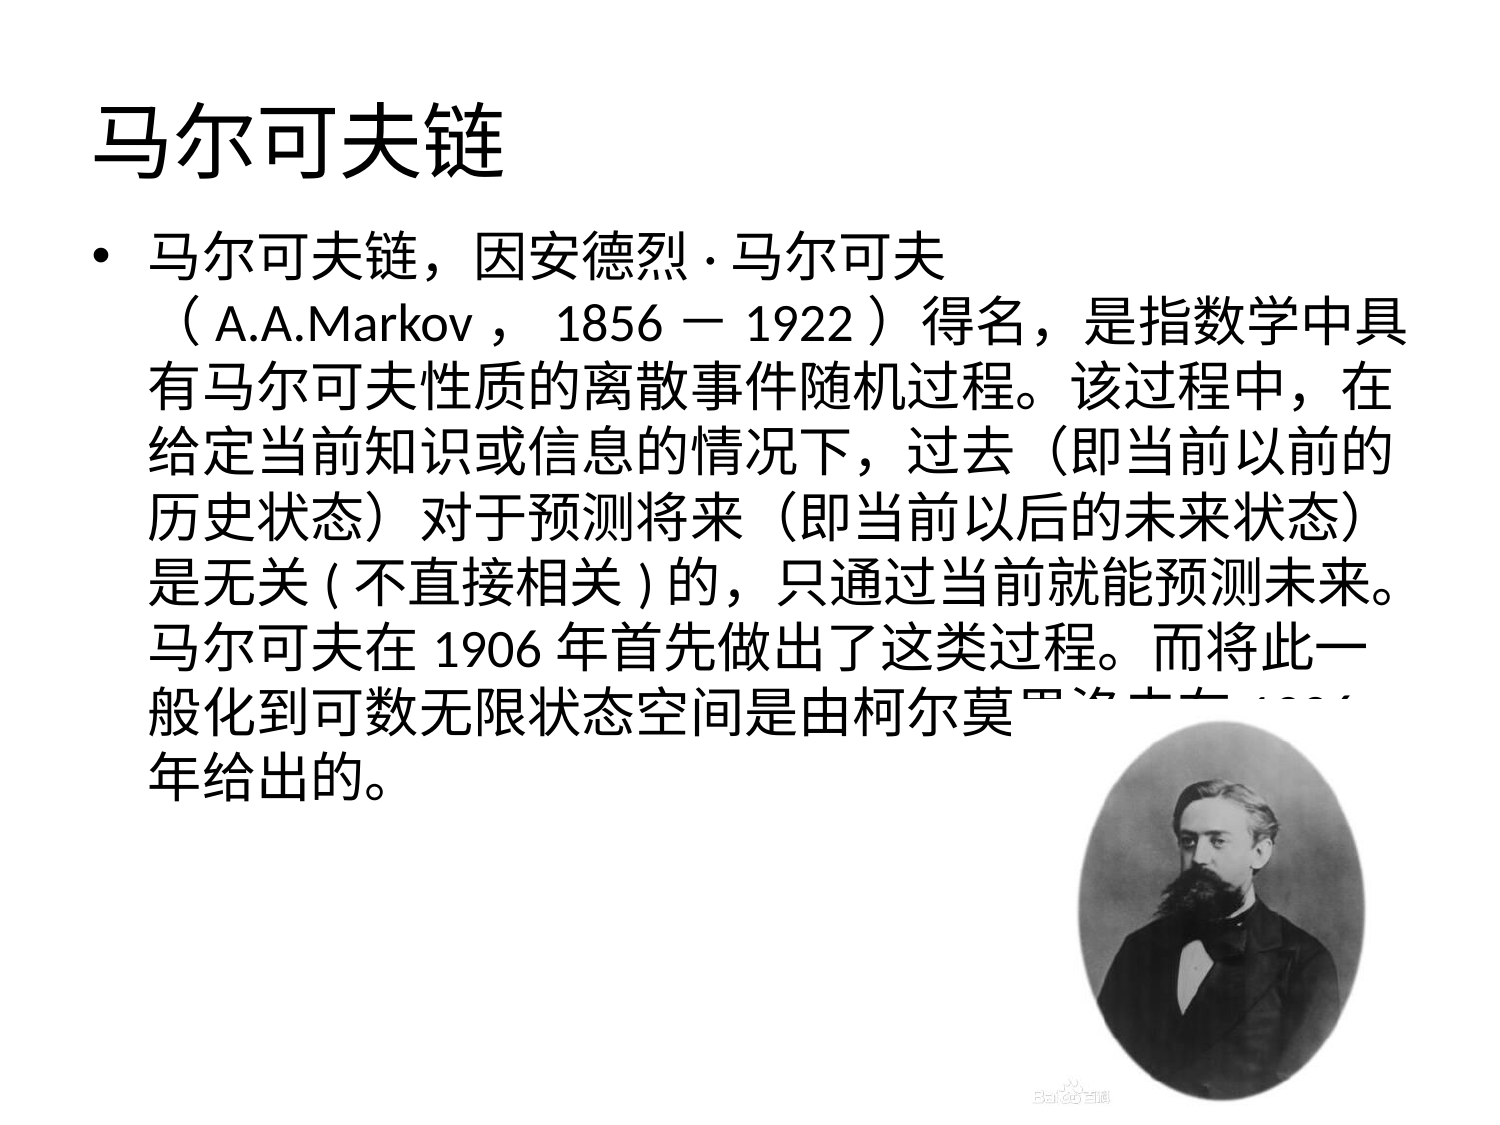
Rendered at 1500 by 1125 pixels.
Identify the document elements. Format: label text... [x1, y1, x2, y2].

picture [1011, 698, 1431, 1125]
list 马尔可夫链，因安德烈·马尔可夫（A.A.Markov，1856－1922）得名，是指数学中具有马尔可夫性质的离散事件随机过程。该过程中，在给定当前知识或信息的情况下，过去（即当前以前的历史状态）对于预测将来（即当前以后的未来状态）是无关(不直接相关)的，只通过当前就能预测未来。马尔可夫在1906年首先做出了这类过程。而将此一般化到可数无限状态空间是由柯尔莫果洛夫在1936年给出的。 [76, 214, 1427, 958]
title 马尔可夫链 [75, 45, 1425, 233]
